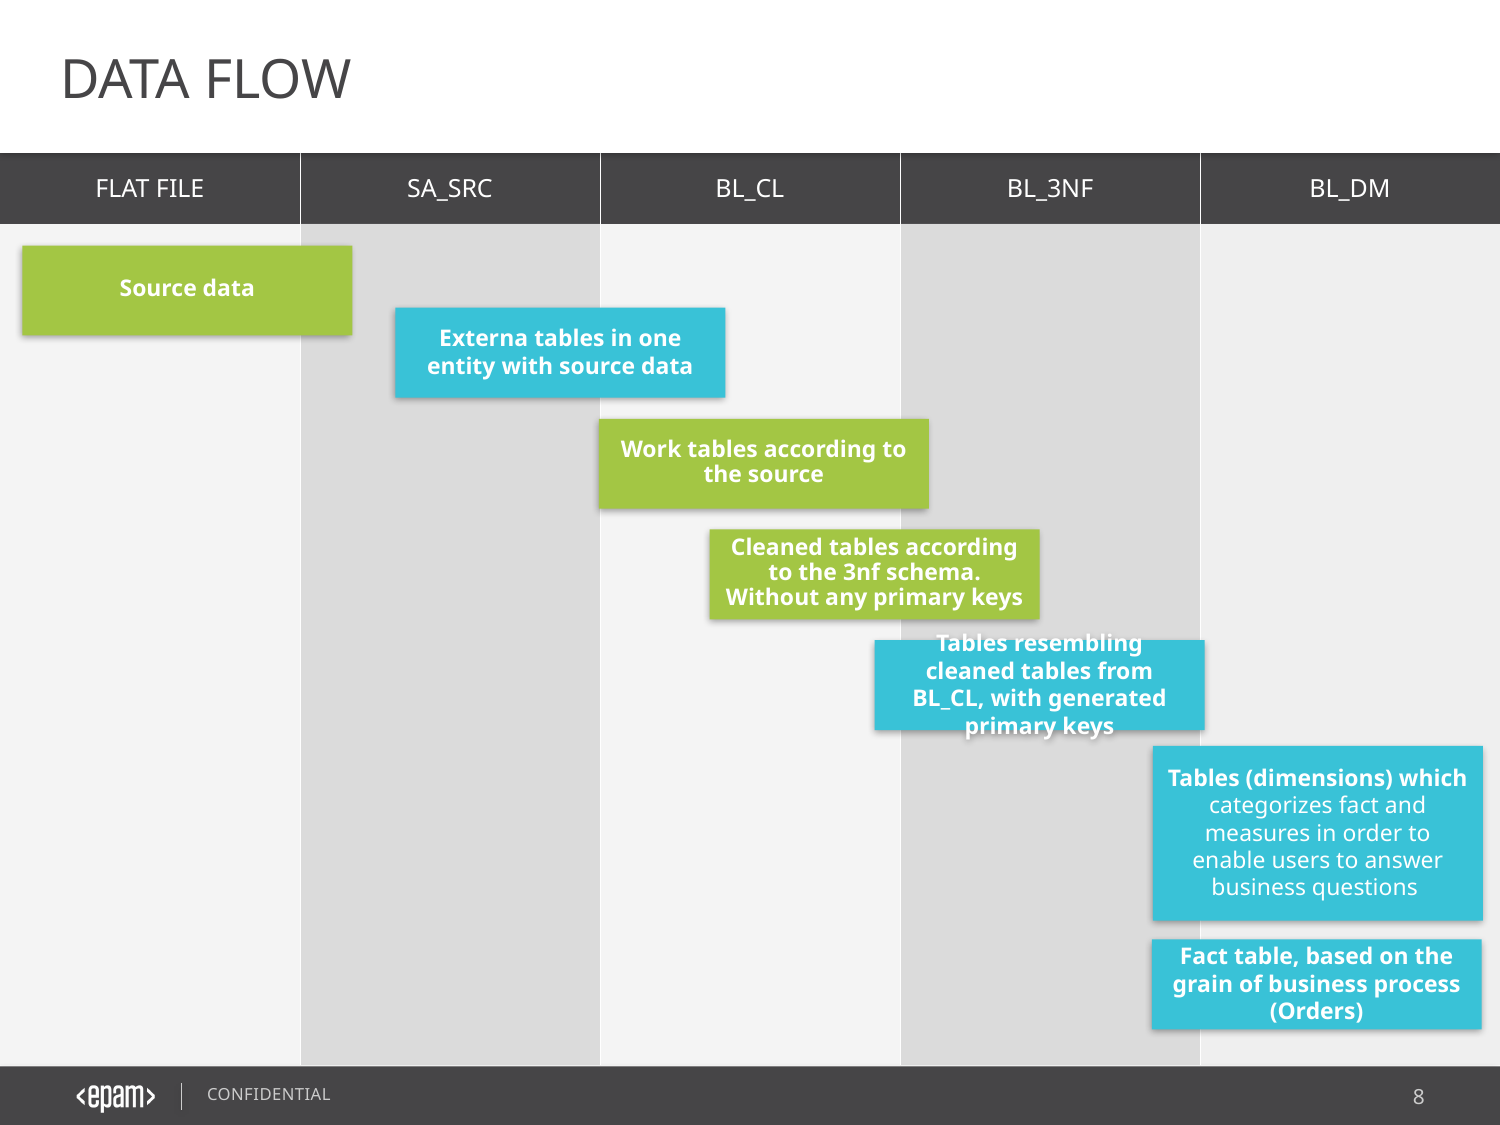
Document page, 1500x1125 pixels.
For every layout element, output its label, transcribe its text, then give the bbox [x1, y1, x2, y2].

table_cell [1201, 224, 1500, 1065]
table_cell [301, 224, 600, 1065]
text_box Source data [22, 245, 353, 336]
table_header BL_CL [601, 161, 900, 224]
table_cell [601, 224, 900, 417]
text_box Fact table, based on the grain of business process (Orders) [1151, 939, 1482, 1030]
table_header FLAT FILE [0, 160, 300, 224]
table_header BL_3NF [901, 161, 1200, 224]
picture [76, 1085, 155, 1113]
text_box Tables resembling cleaned tables from BL_CL, with generated primary keys [874, 639, 1205, 731]
table_cell [901, 739, 1200, 1065]
table_cell [901, 224, 1200, 639]
table_cell [601, 517, 900, 1065]
text_box Cleaned tables according to the 3nf schema. Without any primary keys [709, 529, 1040, 620]
table_header SA_SRC [301, 161, 600, 224]
text_box Work tables according to the source [598, 418, 930, 509]
table_header BL_DM [1201, 160, 1500, 224]
text_box Tables (dimensions) which categorizes fact and measures in order to enable users to answer business questions [1152, 745, 1484, 921]
text_box Externa tables in one entity with source data [395, 307, 726, 398]
list DATA FLOW [0, 0, 1500, 153]
table_cell [0, 224, 300, 1065]
